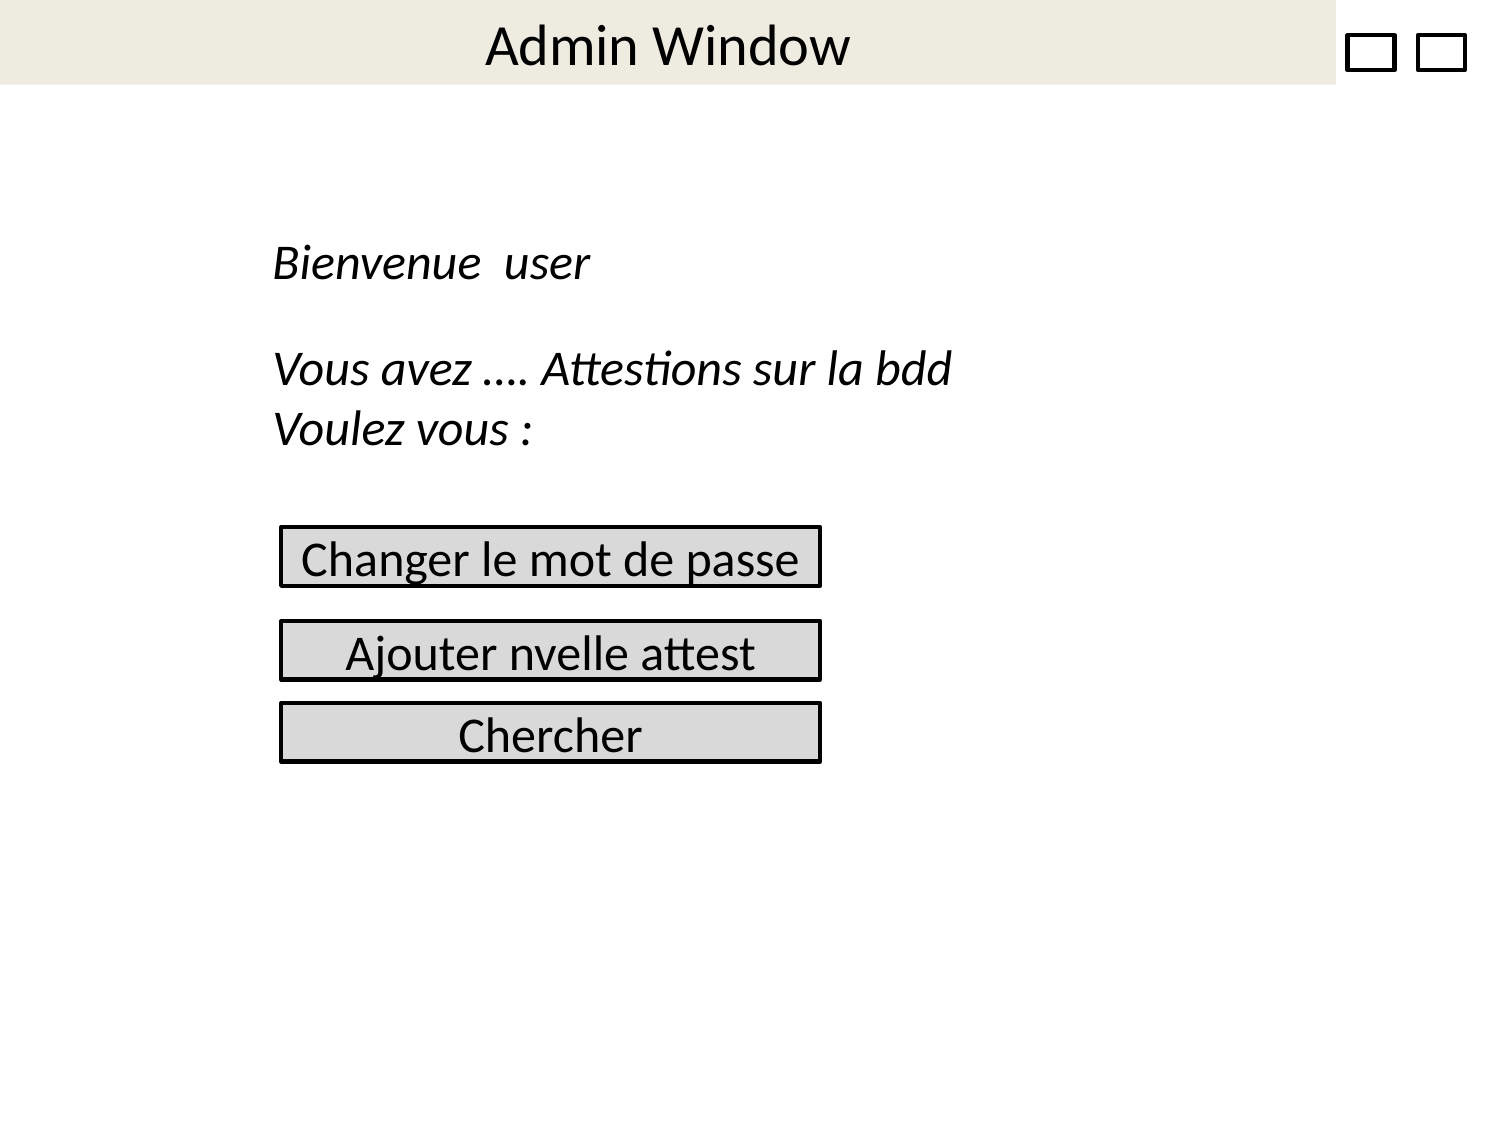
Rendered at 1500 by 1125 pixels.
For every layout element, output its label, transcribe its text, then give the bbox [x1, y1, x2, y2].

text_box [1345, 33, 1397, 72]
text_box [1416, 33, 1467, 72]
text_box Chercher [279, 701, 822, 764]
text_box Bienvenue user [257, 222, 668, 298]
text_box Changer le mot de passe [279, 525, 822, 588]
text_box Ajouter nvelle attest [279, 619, 822, 682]
text_box Vous avez …. Attestions sur la bdd Voulez vous : [257, 328, 1137, 463]
text_box Admin Window [0, 0, 1336, 85]
